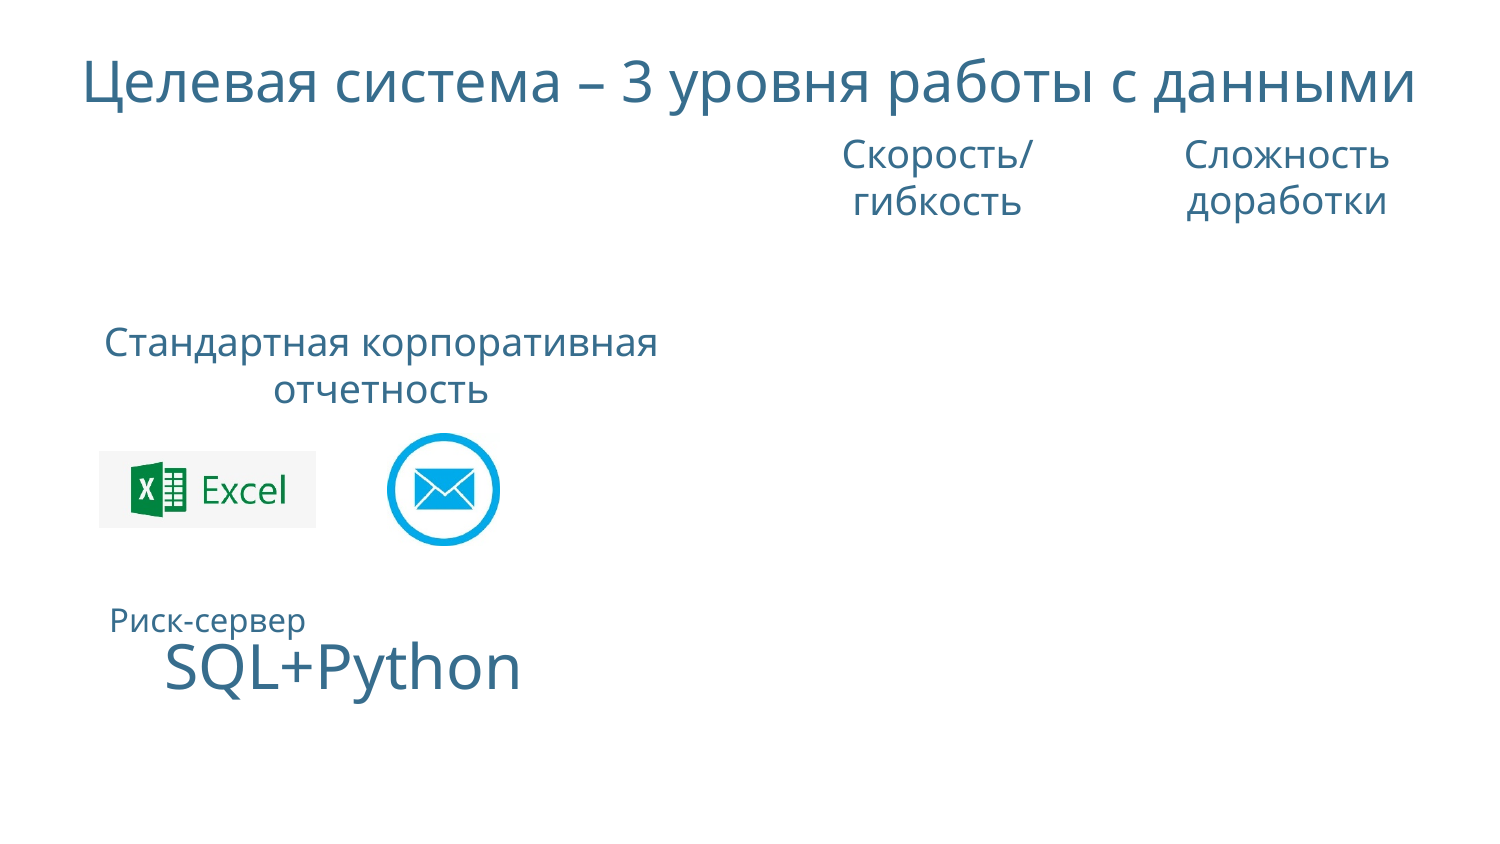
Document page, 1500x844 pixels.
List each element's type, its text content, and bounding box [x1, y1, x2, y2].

text_box Сложность доработки [1125, 120, 1450, 231]
picture [387, 497, 433, 546]
text_box SQL+Python [124, 609, 563, 720]
picture [387, 432, 439, 483]
title Целевая система – 3 уровня работы с данными [24, 9, 1475, 150]
text_box Риск-сервер [87, 591, 328, 647]
picture [99, 451, 316, 528]
picture [395, 441, 492, 538]
picture [455, 495, 501, 546]
text_box Скорость/ гибкость [774, 120, 1100, 231]
text_box Стандартная корпоративная отчетность [62, 309, 700, 420]
picture [448, 432, 501, 485]
